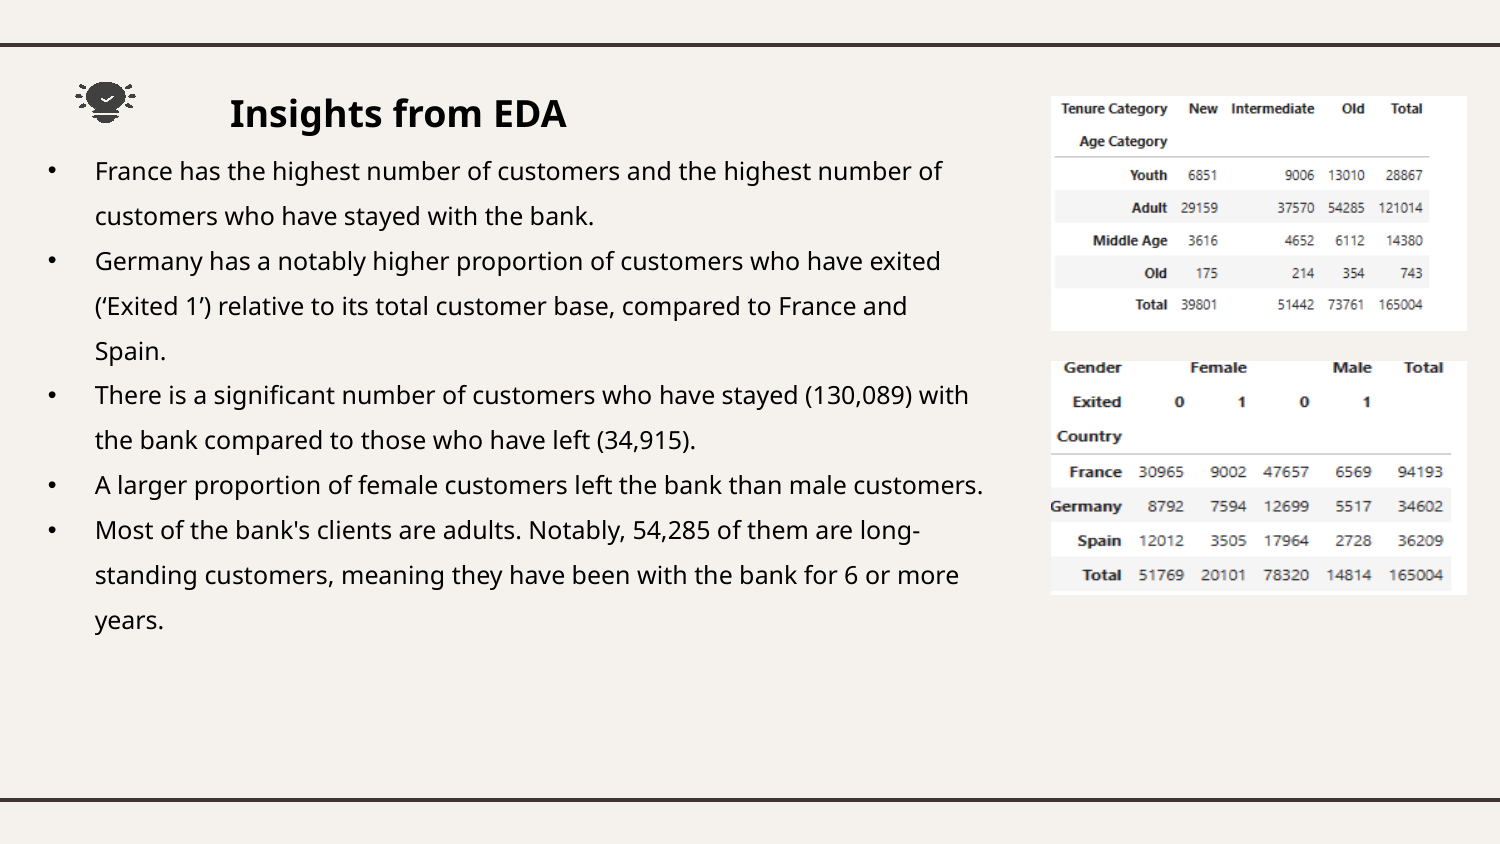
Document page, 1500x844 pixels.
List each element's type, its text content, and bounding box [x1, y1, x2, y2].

text_box France has the highest number of customers and the highest number of customers who have stayed with the bank. Germany has a notably higher proportion of customers who have exited (‘Exited 1’) relative to its total customer base, compared to France and Spain. There is a significant number of customers who have stayed (130,089) with the bank compared to those who have left (34,915). A larger proportion of female customers left the bank than male customers. Most of the bank's clients are adults. Notably, 54,285 of them are long-standing customers, meaning they have been with the bank for 6 or more years. [33, 133, 1001, 642]
text_box Insights from EDA [14, 82, 783, 143]
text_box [1051, 96, 1468, 596]
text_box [74, 81, 137, 124]
